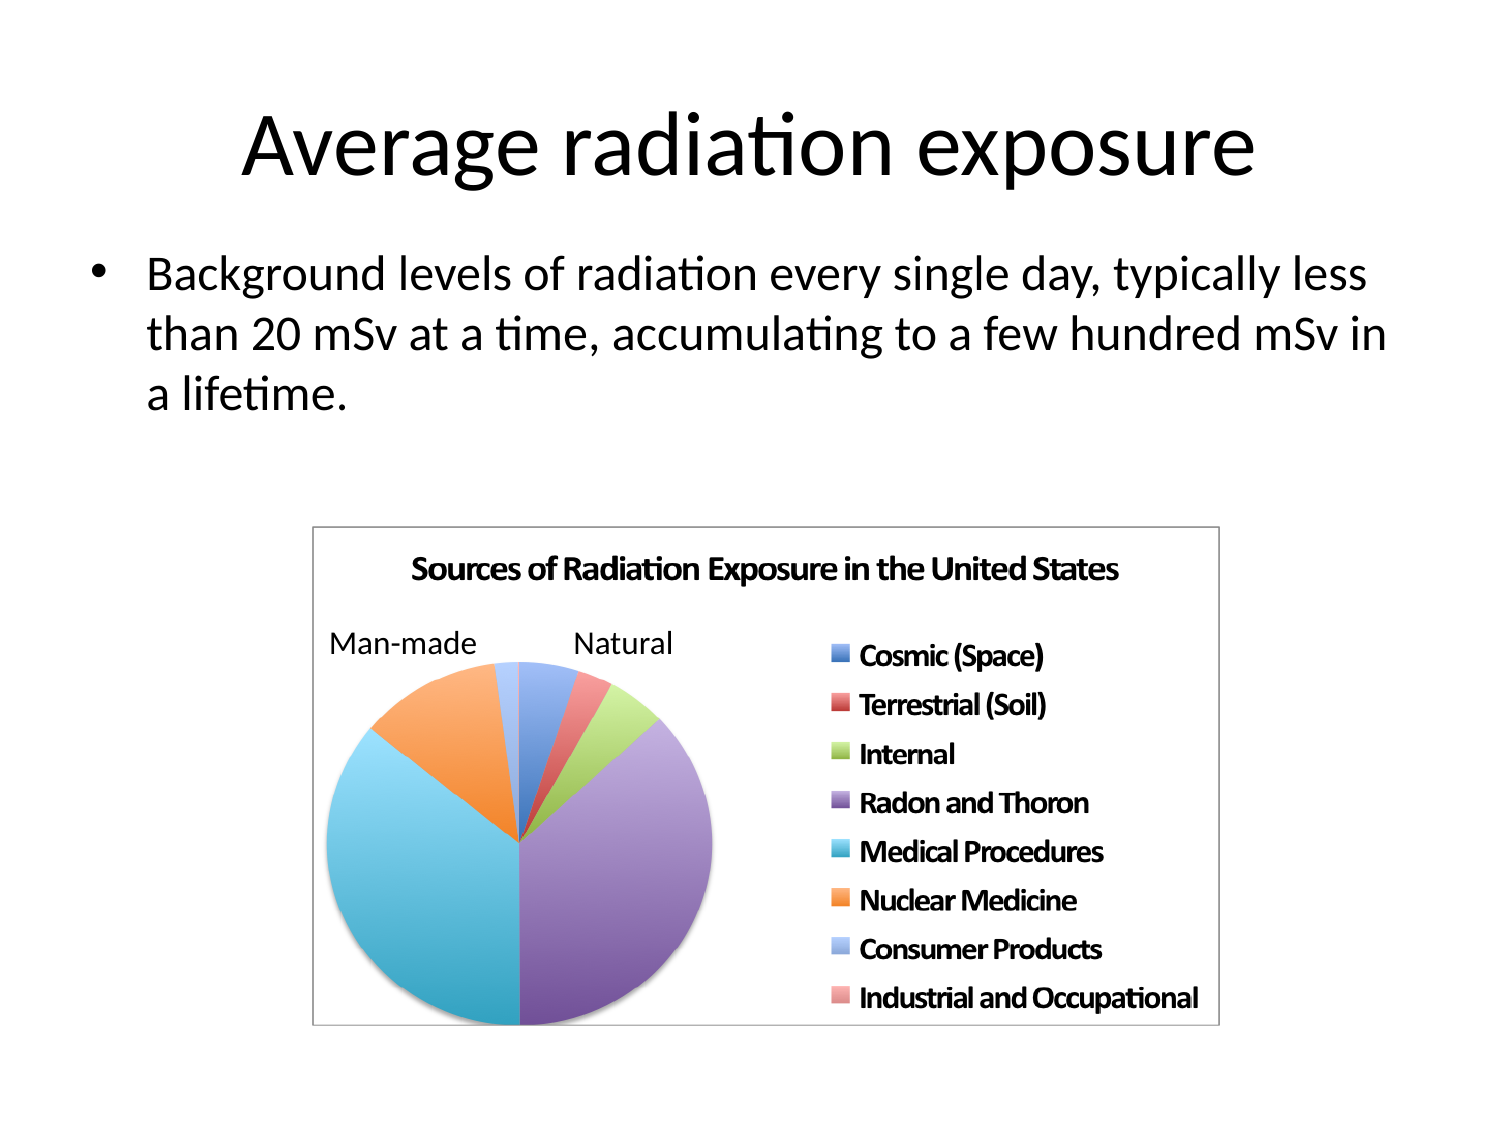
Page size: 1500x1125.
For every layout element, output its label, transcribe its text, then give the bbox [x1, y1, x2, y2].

picture [310, 525, 1223, 1026]
list Background levels of radiation every single day, typically less than 20 mSv at a time, accumulating to a few hundred mSv in a lifetime. [75, 232, 1425, 1065]
title Average radiation exposure [75, 45, 1425, 232]
